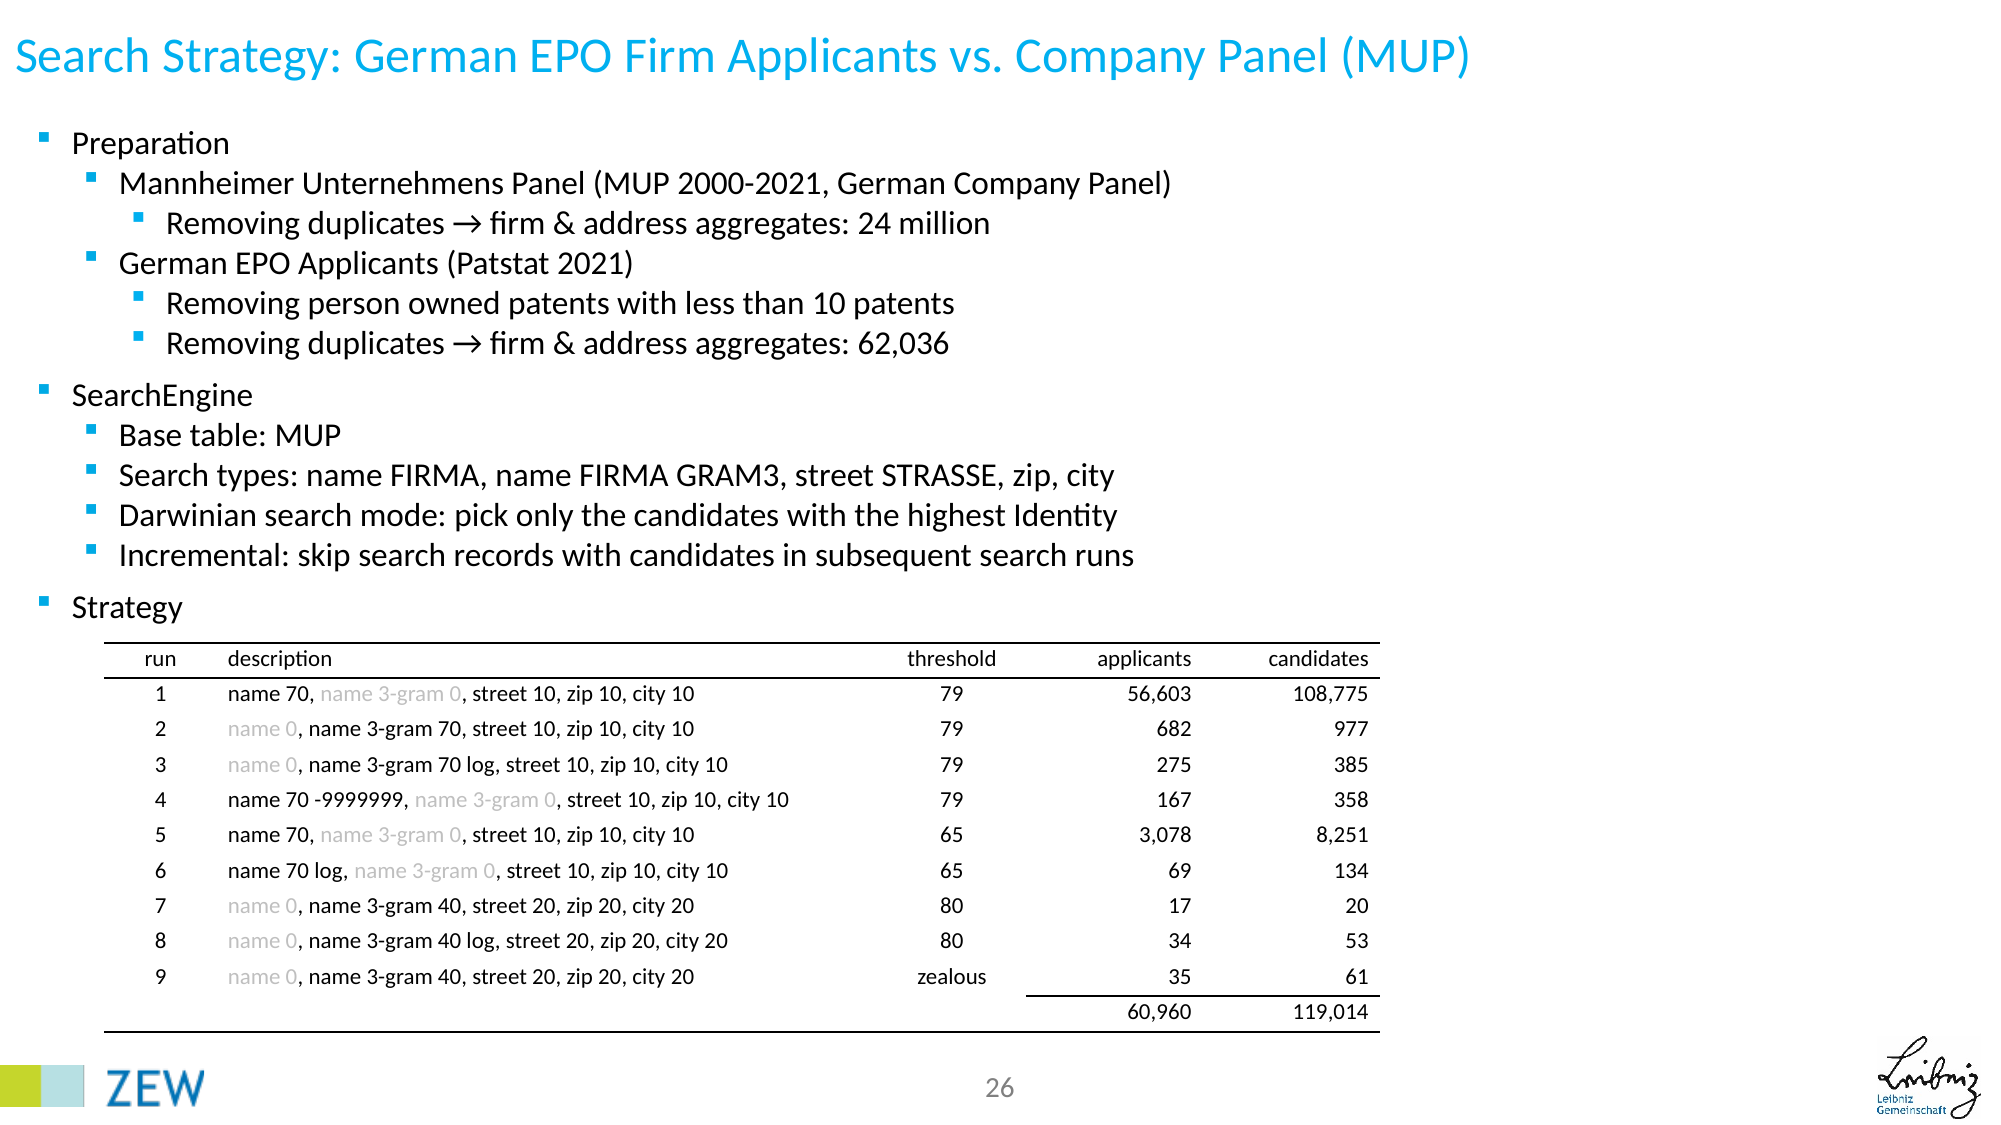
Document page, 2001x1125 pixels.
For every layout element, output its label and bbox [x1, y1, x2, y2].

title [0, 16, 2000, 96]
table_cell [104, 679, 1380, 1031]
list [21, 113, 1968, 1018]
table_header [104, 644, 1380, 677]
slide_number [928, 1060, 1072, 1108]
picture [1877, 1036, 1981, 1119]
